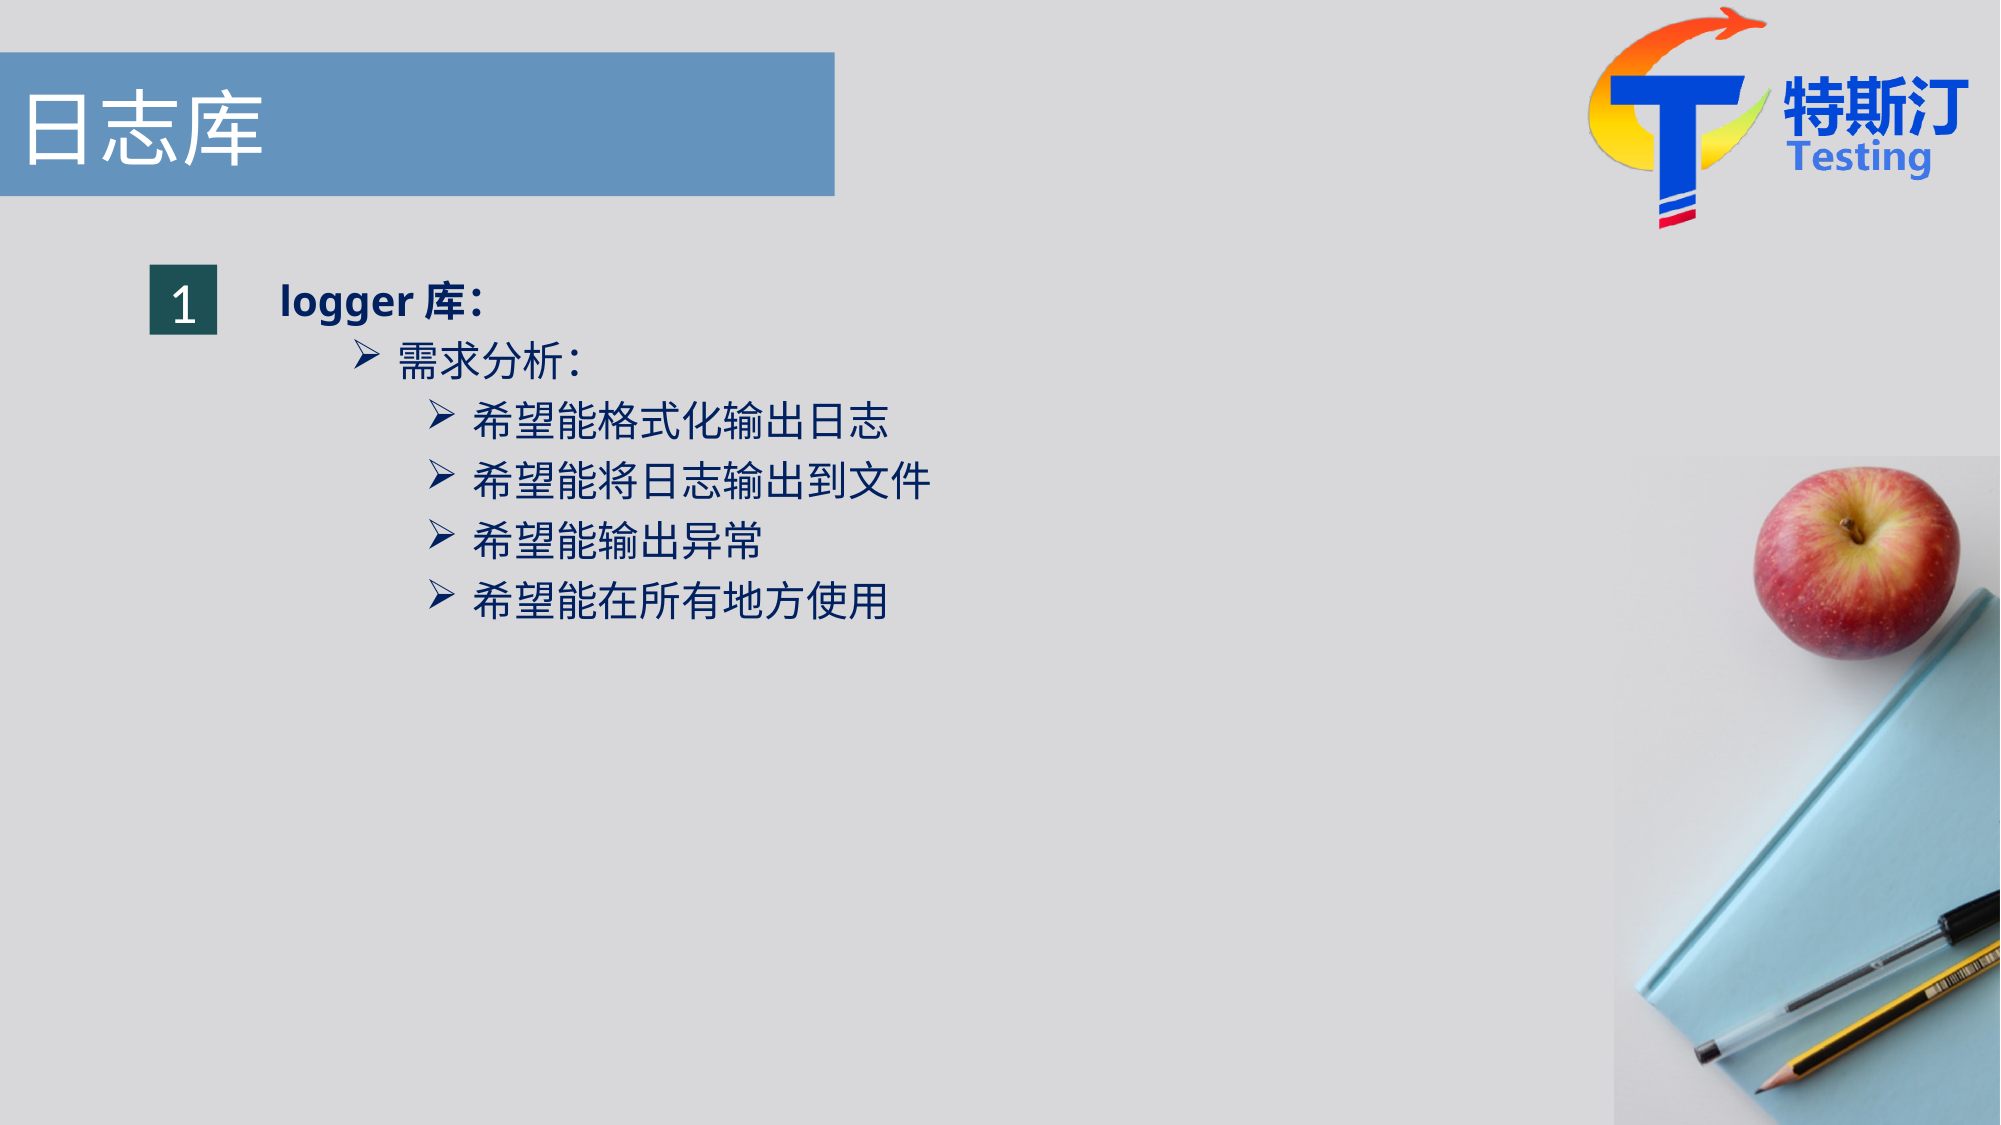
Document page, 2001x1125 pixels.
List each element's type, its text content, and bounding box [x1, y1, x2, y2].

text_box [149, 264, 1603, 693]
title 日志库 [0, 42, 823, 210]
picture [1566, 0, 2000, 234]
picture [1614, 456, 2000, 1125]
